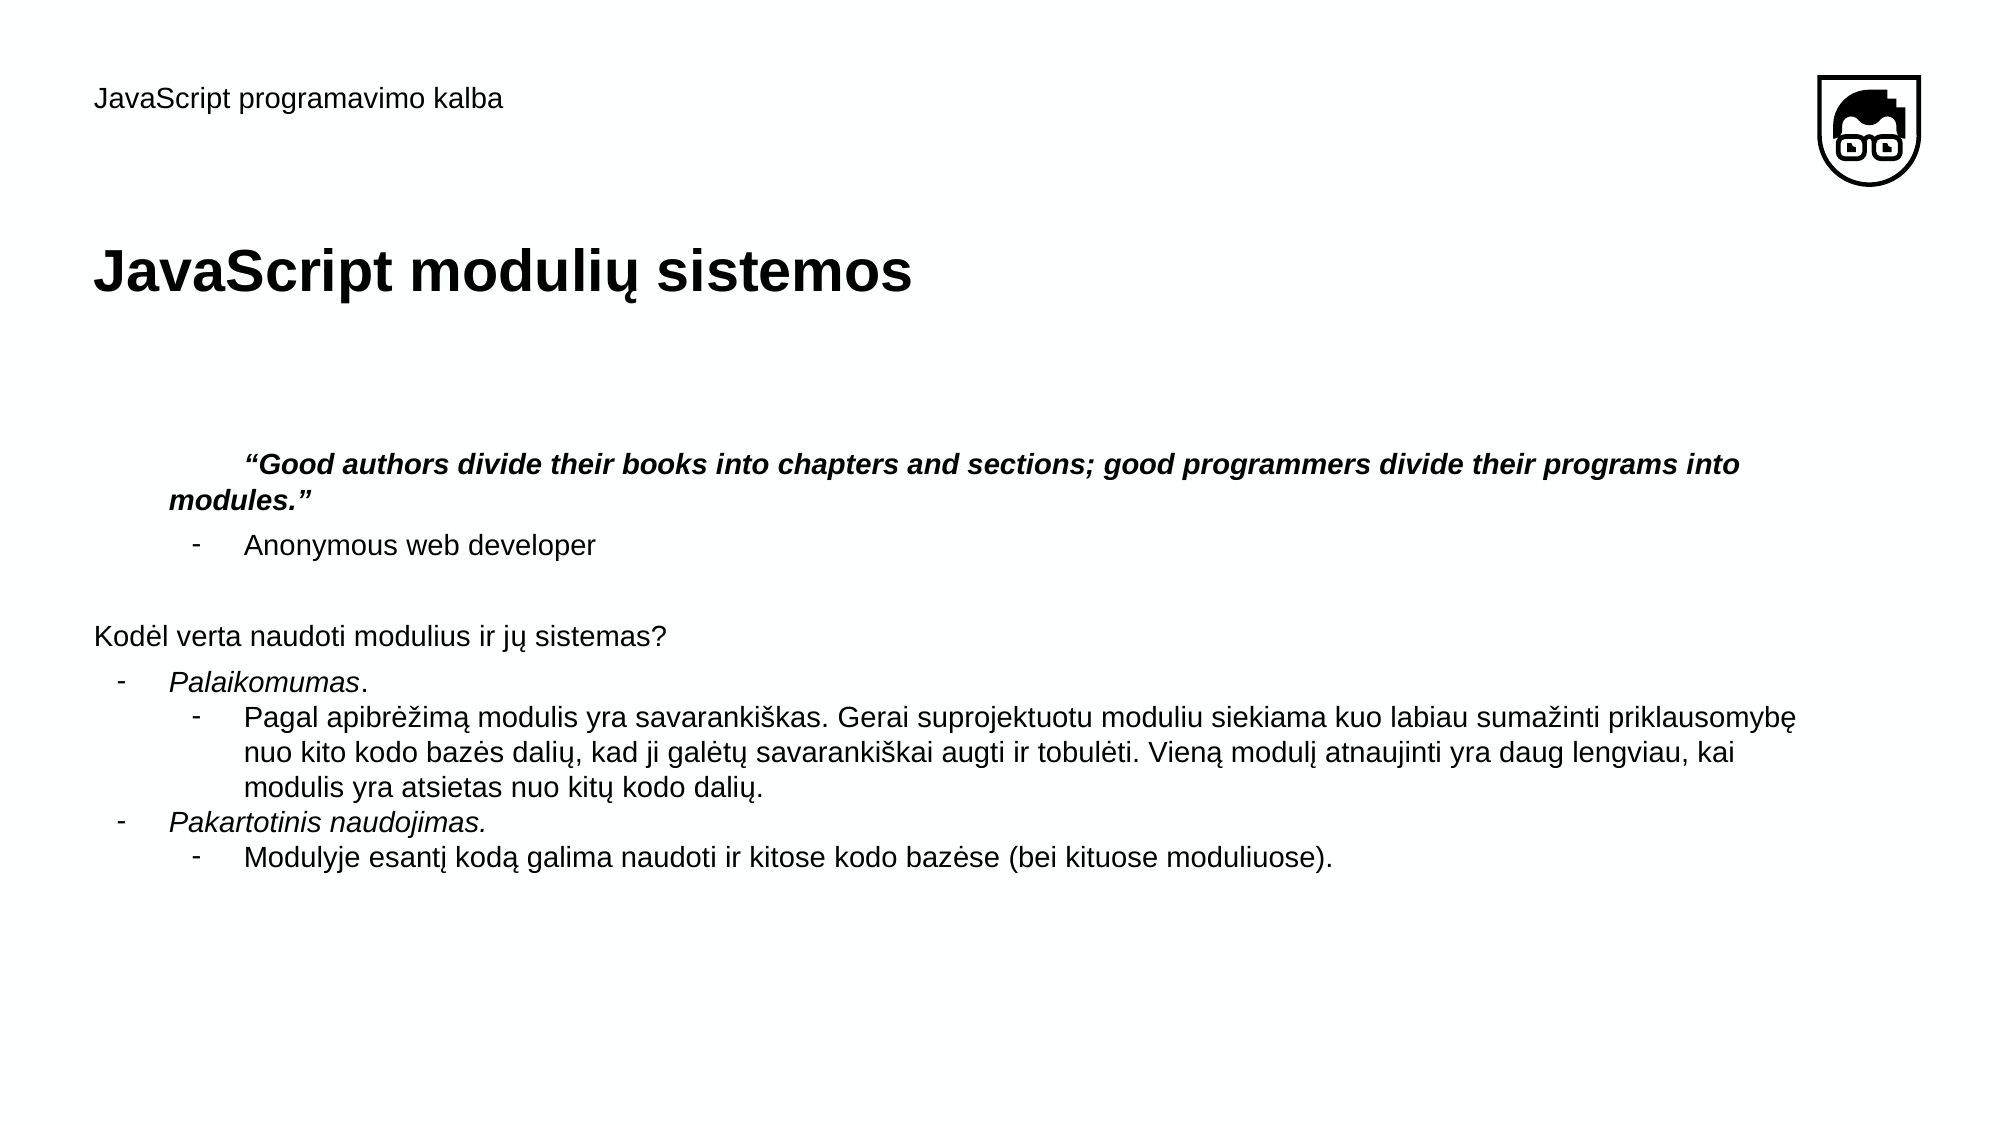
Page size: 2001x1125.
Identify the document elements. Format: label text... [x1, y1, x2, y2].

list “Good authors divide their books into chapters and sections; good programmers divide their programs into modules.” Anonymous web developer Kodėl verta naudoti modulius ir jų sistemas? Palaikomumas. Pagal apibrėžimą modulis yra savarankiškas. Gerai suprojektuotu moduliu siekiama kuo labiau sumažinti priklausomybę nuo kito kodo bazės dalių, kad ji galėtų savarankiškai augti ir tobulėti. Vieną modulį atnaujinti yra daug lengviau, kai modulis yra atsietas nuo kitų kodo dalių. Pakartotinis naudojimas. Modulyje esantį kodą galima naudoti ir kitose kodo bazėse (bei kituose moduliuose). [78, 438, 1861, 1125]
title JavaScript modulių sistemos [78, 224, 1851, 438]
list JavaScript programavimo kalba [78, 75, 1102, 150]
